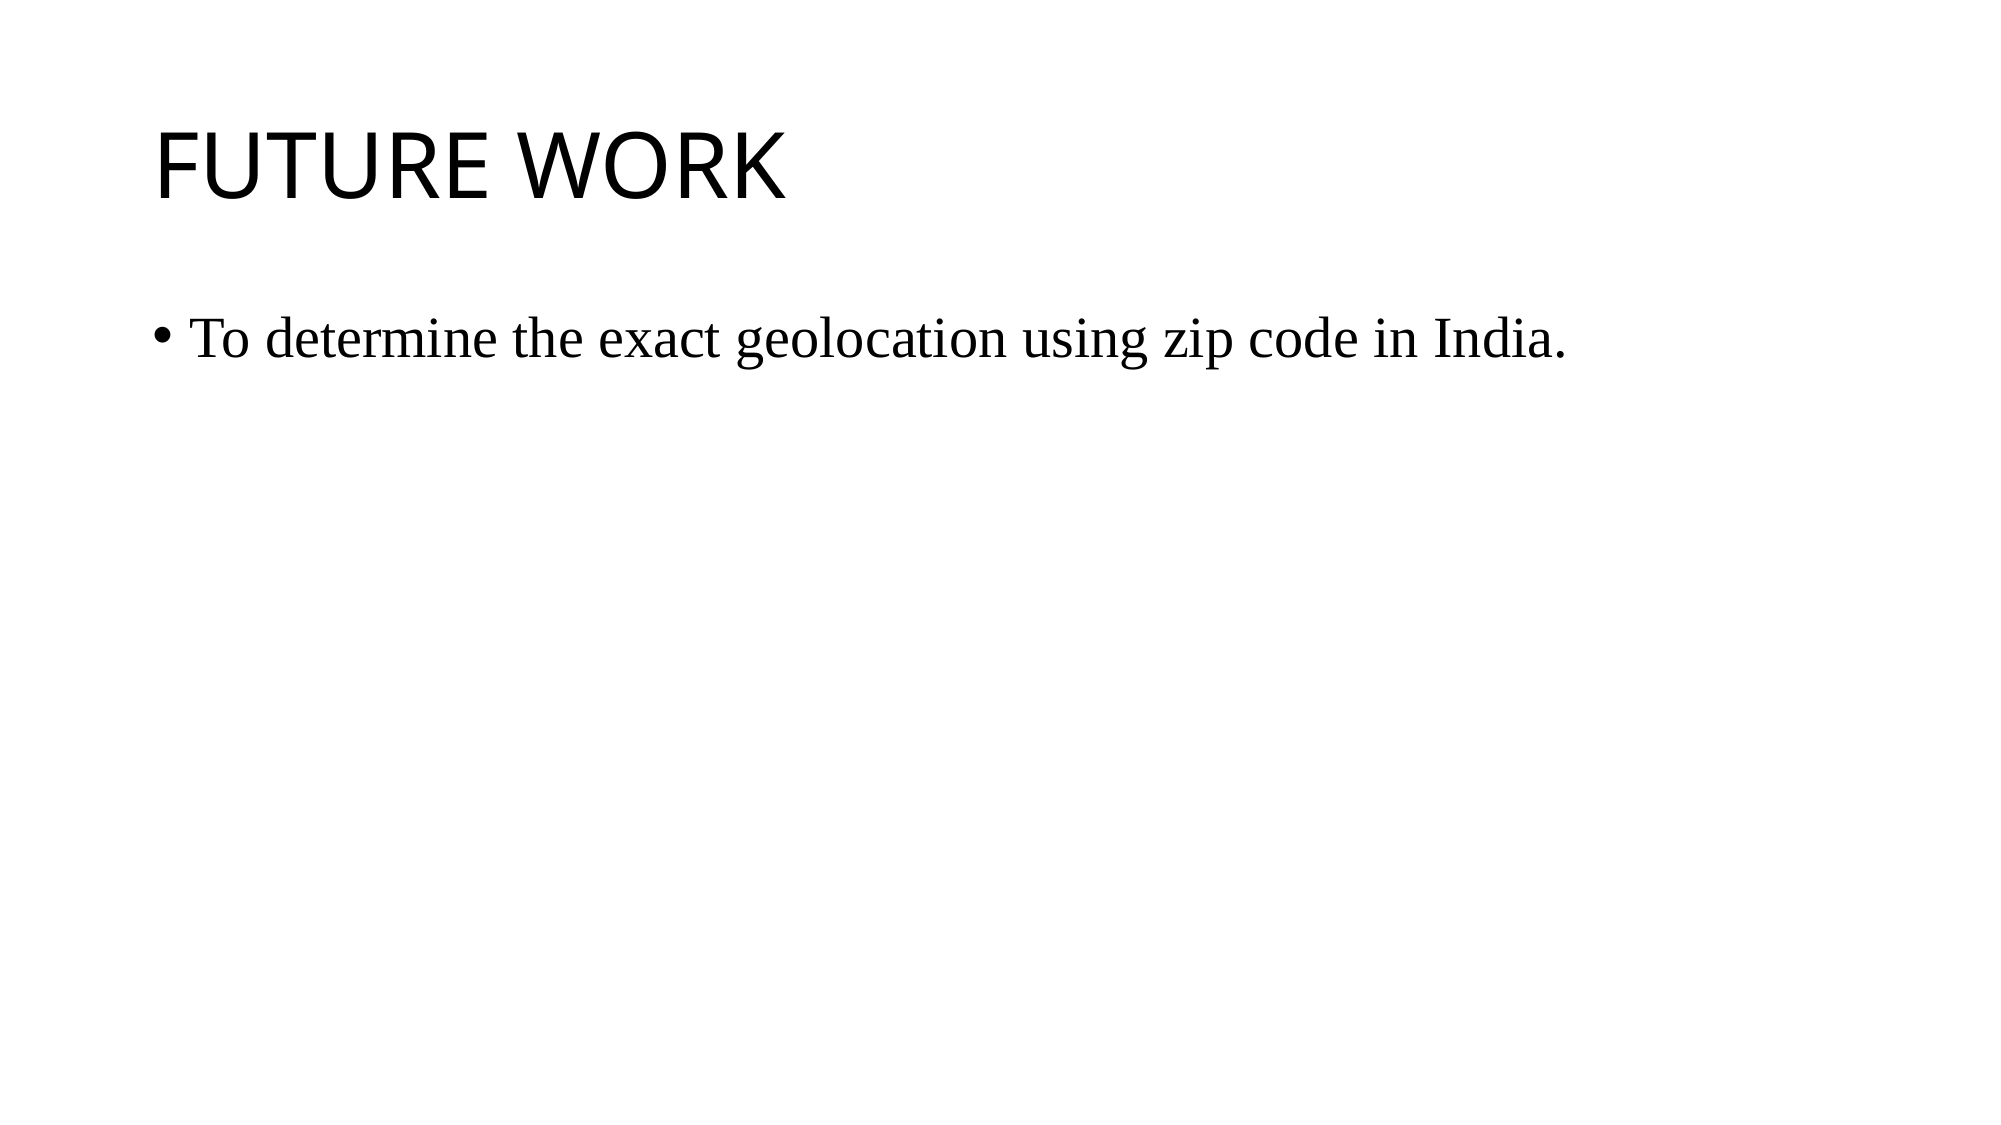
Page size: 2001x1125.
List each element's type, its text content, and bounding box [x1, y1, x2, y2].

list To determine the exact geolocation using zip code in India. [137, 299, 1863, 1014]
title FUTURE WORK [137, 59, 1863, 278]
